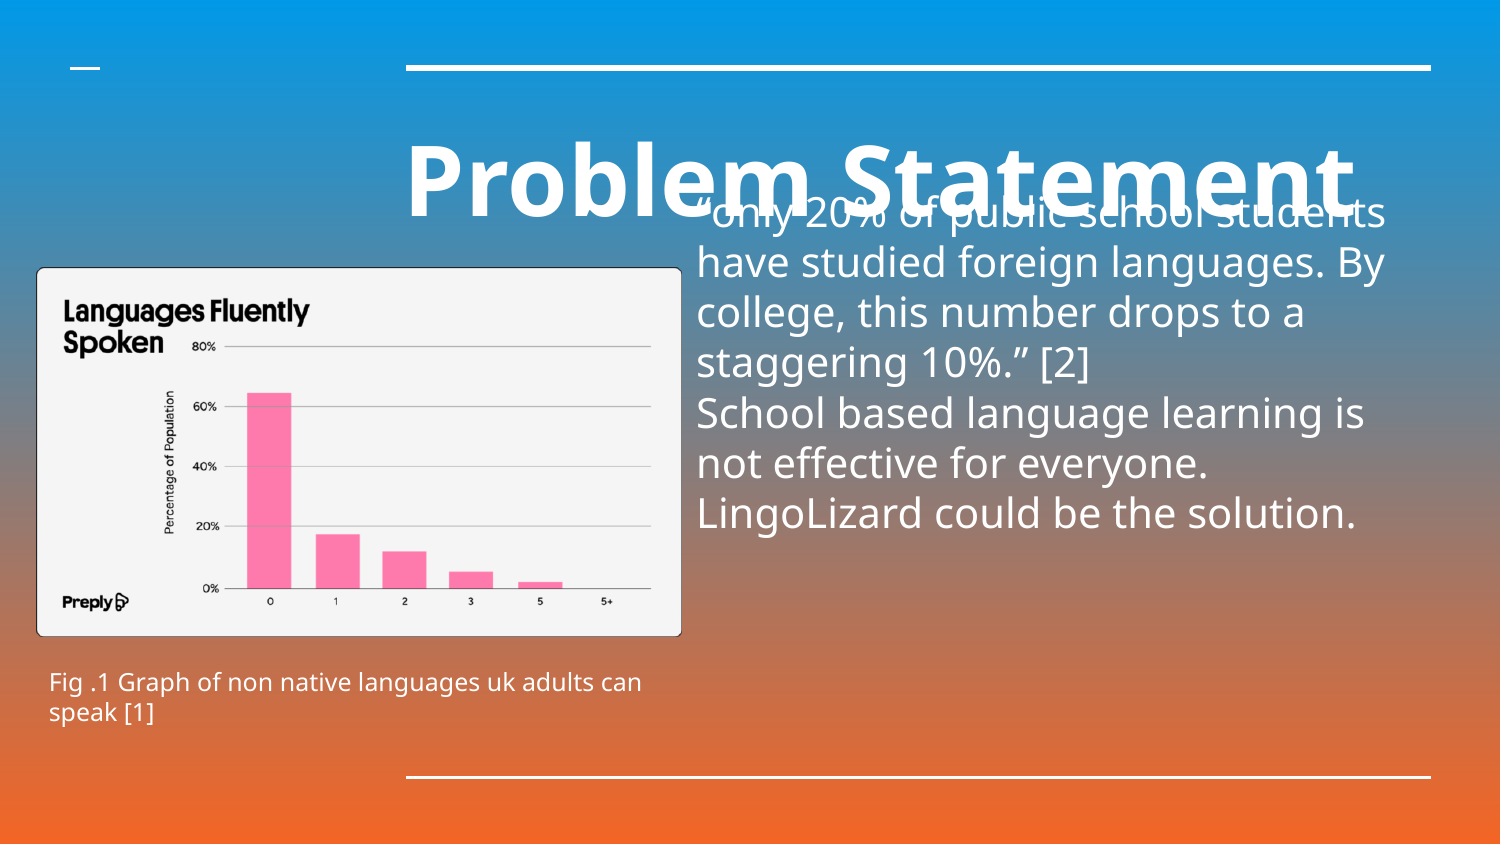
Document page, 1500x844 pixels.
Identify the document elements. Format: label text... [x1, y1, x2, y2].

text_box Fig .1 Graph of non native languages uk adults can speak [1] [33, 651, 685, 731]
title Problem Statement [389, 103, 1428, 252]
picture [36, 266, 682, 637]
subtitle “only 20% of public school students have studied foreign languages. By college, this number drops to a staggering 10%.” [2] School based language learning is not effective for everyone. LingoLizard could be the solution. [681, 171, 1431, 702]
